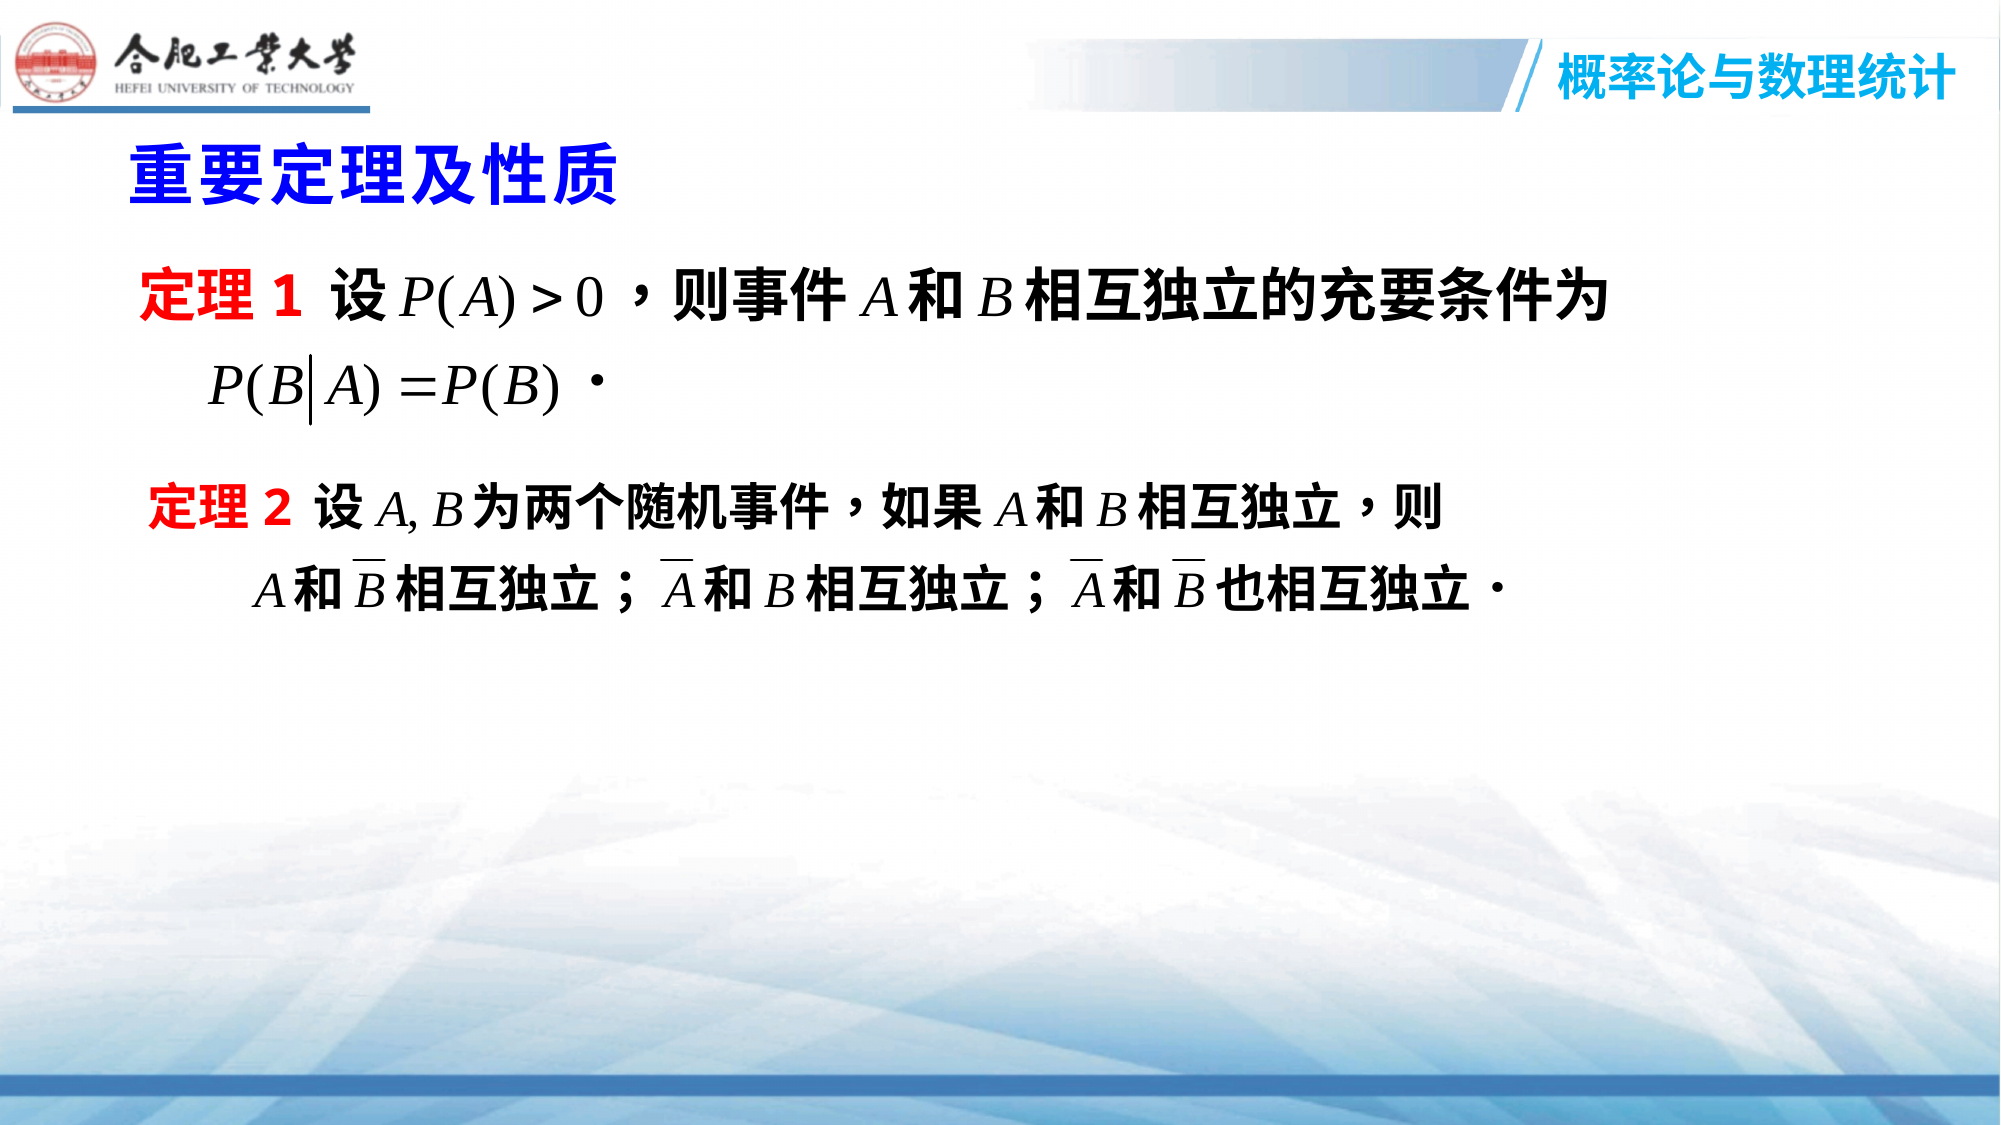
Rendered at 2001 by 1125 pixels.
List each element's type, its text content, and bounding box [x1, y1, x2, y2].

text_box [44, 475, 1719, 649]
picture [0, 0, 2001, 1125]
text_box 重要定理及性质 [112, 124, 668, 220]
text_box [138, 257, 2000, 439]
